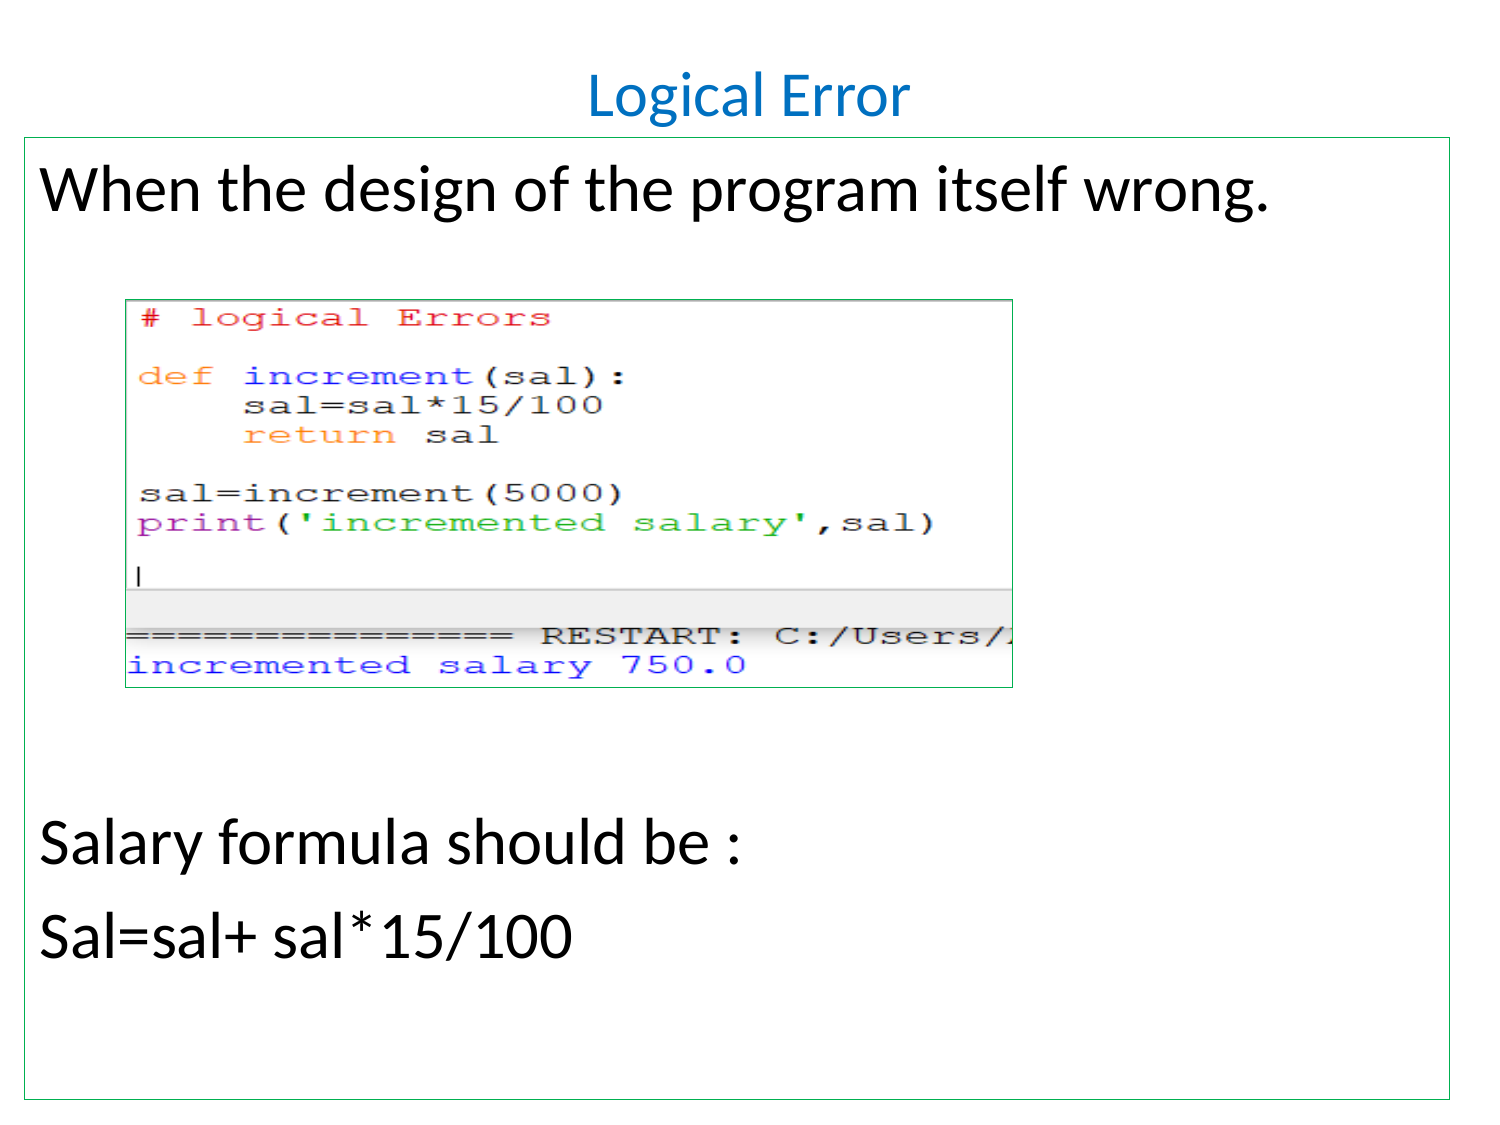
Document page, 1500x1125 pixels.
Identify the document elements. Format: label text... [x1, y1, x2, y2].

title Logical Error [75, 45, 1425, 137]
list When the design of the program itself wrong. Salary formula should be : Sal=sal+ sal*15/100 [24, 137, 1450, 1100]
picture [124, 299, 1013, 688]
